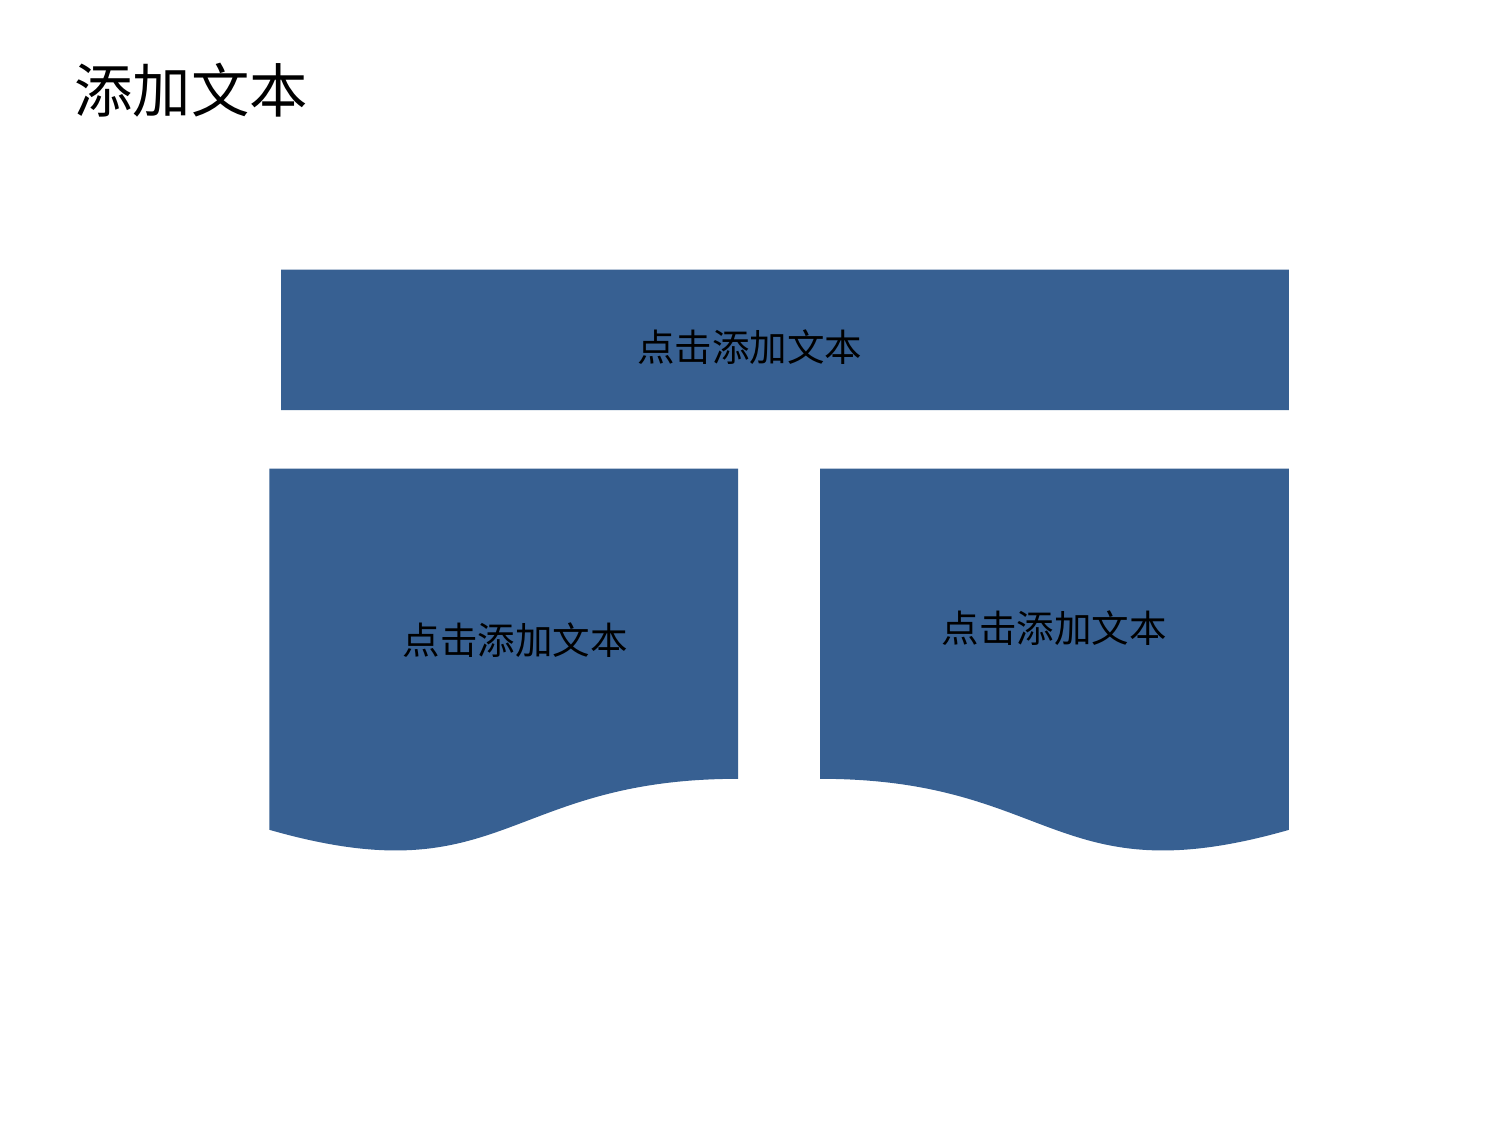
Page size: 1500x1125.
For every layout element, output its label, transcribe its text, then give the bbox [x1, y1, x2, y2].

text_box 添加文本 [60, 46, 323, 132]
text_box 点击添加文本 [387, 609, 643, 670]
text_box [279, 267, 1291, 412]
text_box [267, 466, 741, 853]
text_box 点击添加文本 [622, 316, 878, 377]
text_box 点击添加文本 [927, 597, 1182, 658]
text_box [818, 466, 1292, 853]
